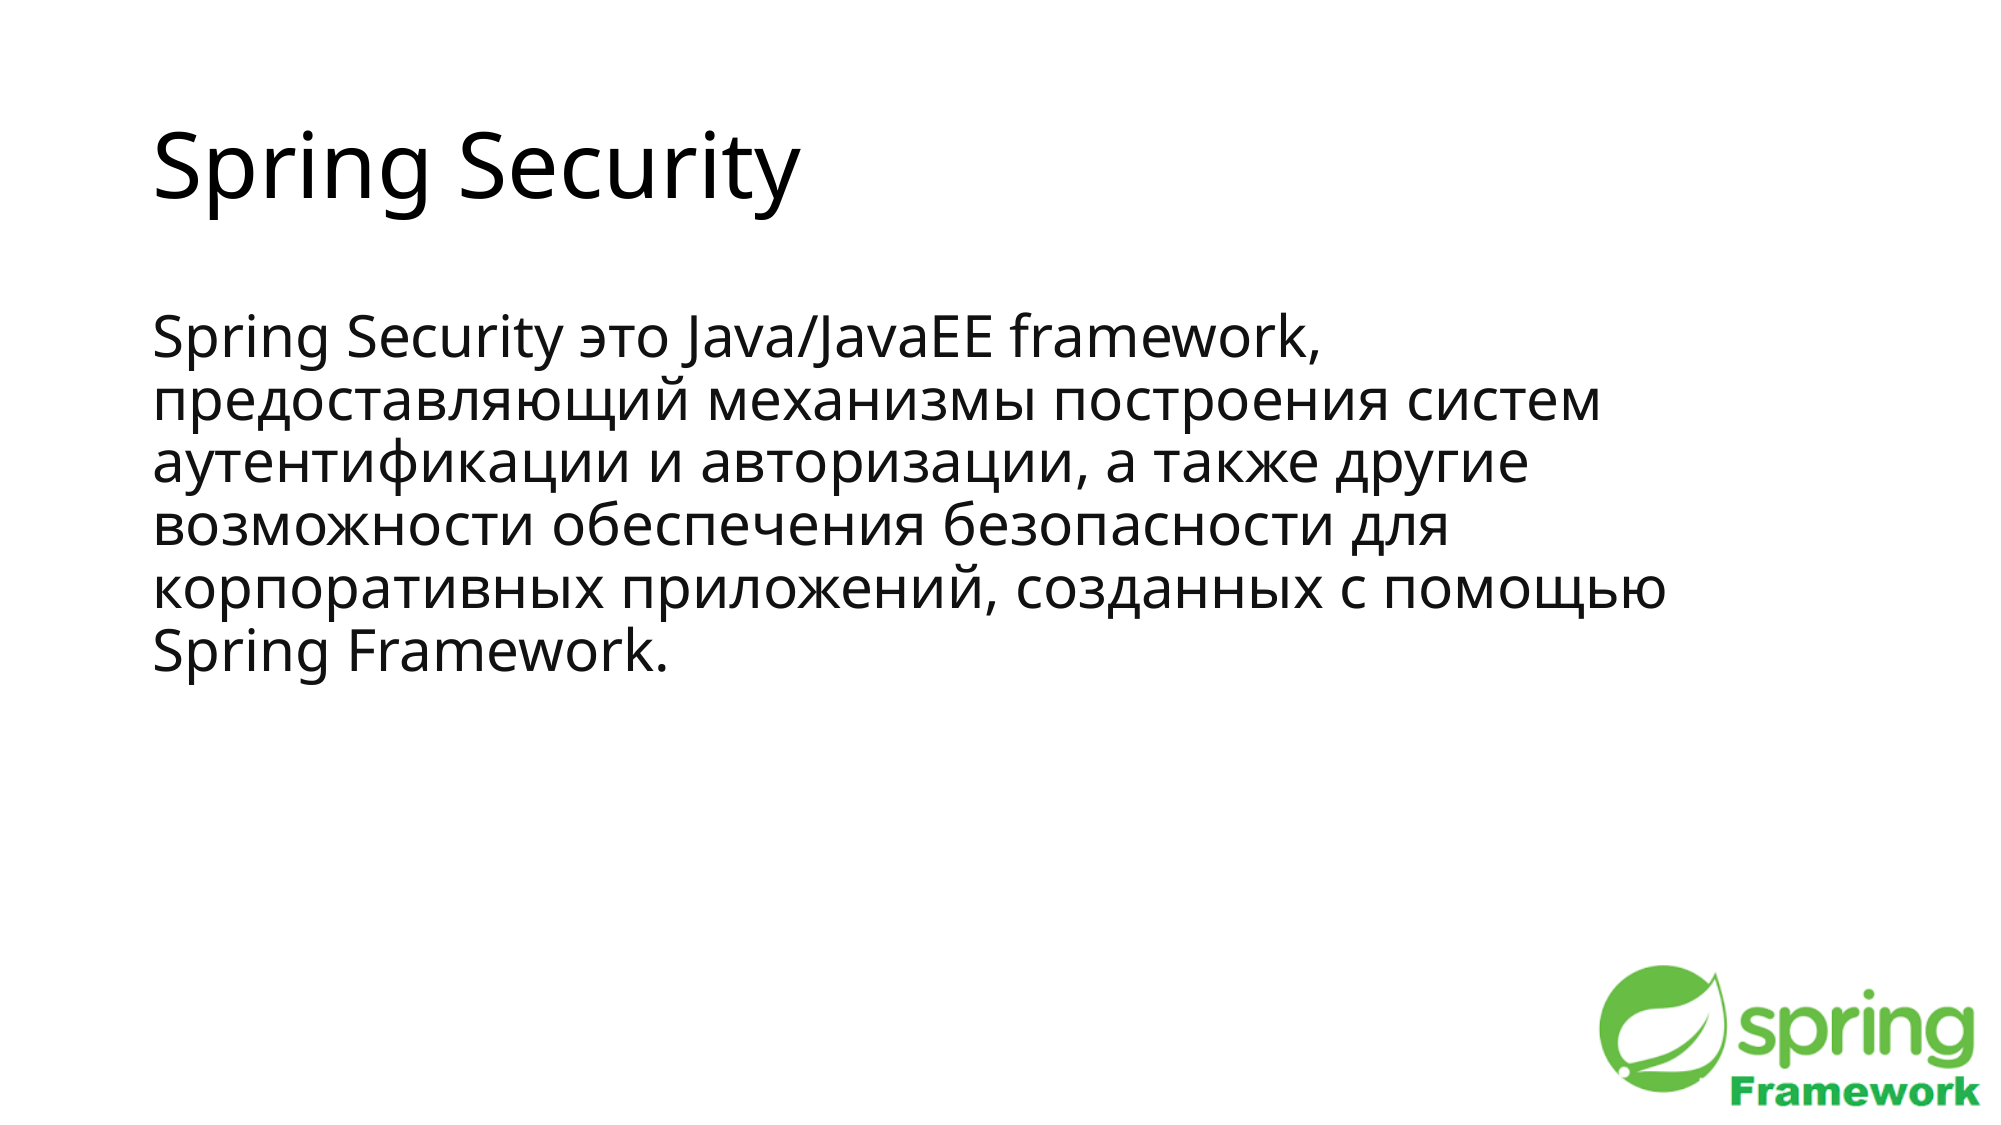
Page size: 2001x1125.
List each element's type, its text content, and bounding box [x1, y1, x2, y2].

title Spring Security [137, 59, 1863, 278]
list Spring Security это Java/JavaEE framework, предоставляющий механизмы построения систем аутентификации и авторизации, а также другие возможности обеспечения безопасности для корпоративных приложений, созданных с помощью Spring Framework. [137, 299, 1863, 1014]
picture [1582, 927, 2000, 1125]
